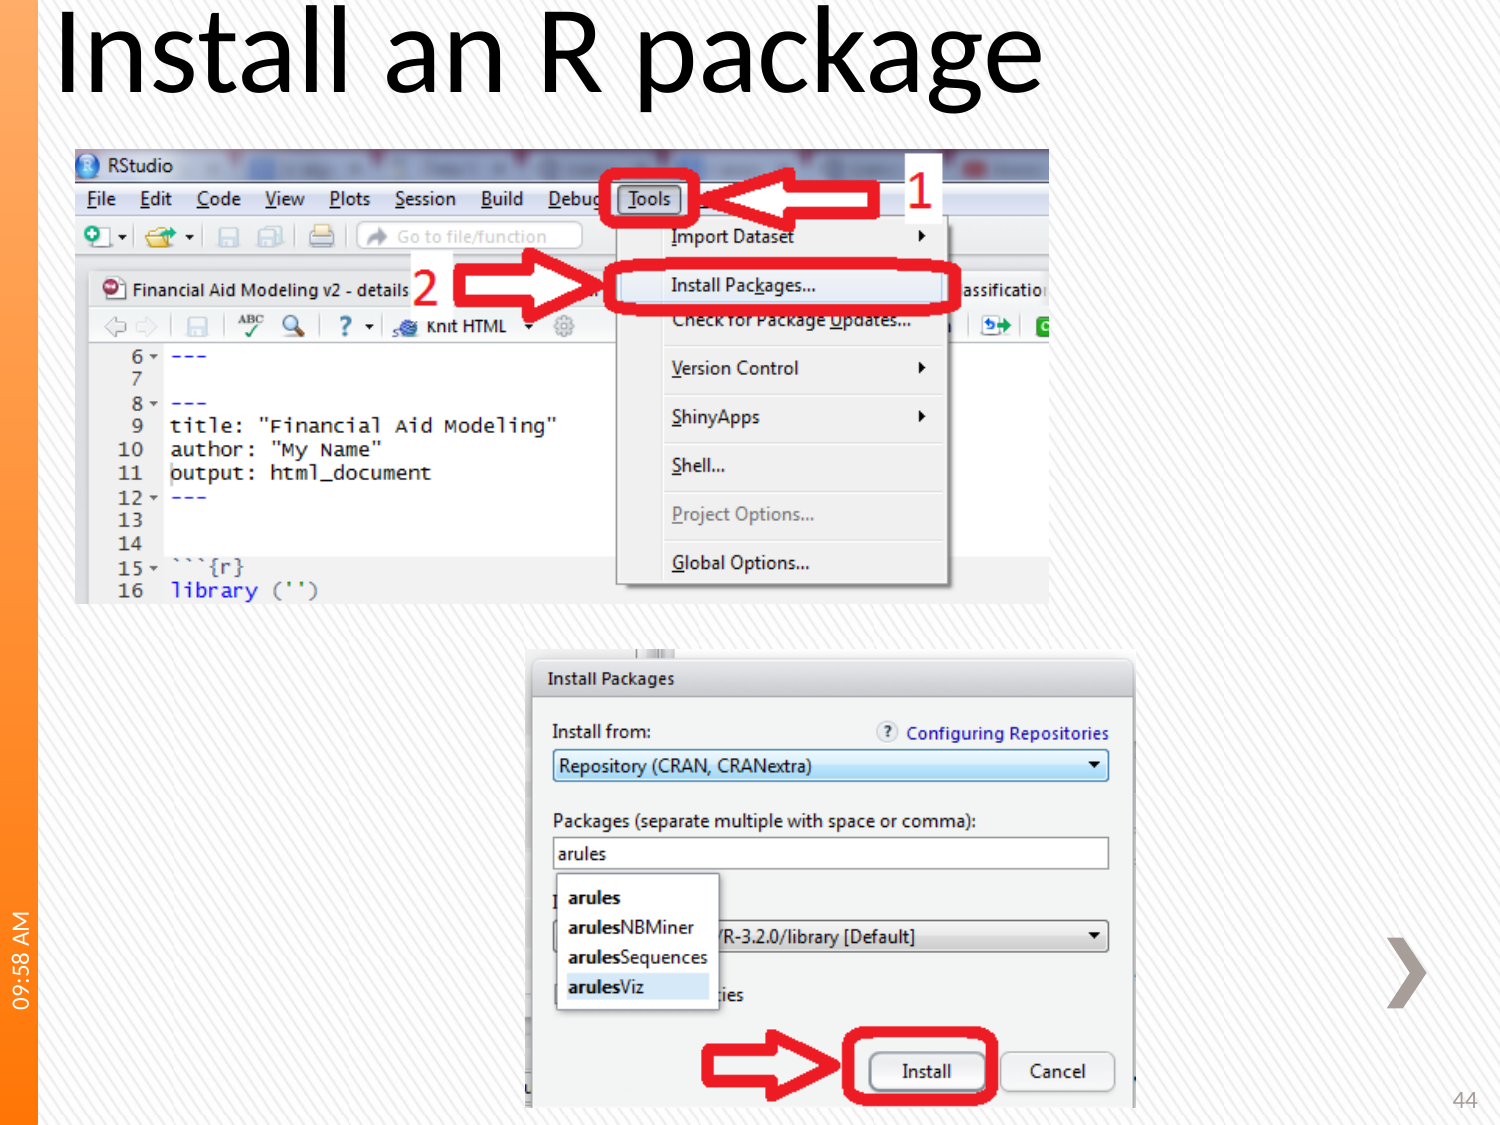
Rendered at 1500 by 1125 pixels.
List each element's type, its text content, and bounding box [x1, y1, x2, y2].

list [0, 281, 37, 285]
title Install an R package [37, 0, 1500, 125]
picture [74, 149, 1049, 604]
slide_number 44 [1437, 1074, 1500, 1122]
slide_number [0, 594, 38, 1026]
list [524, 649, 1137, 1108]
